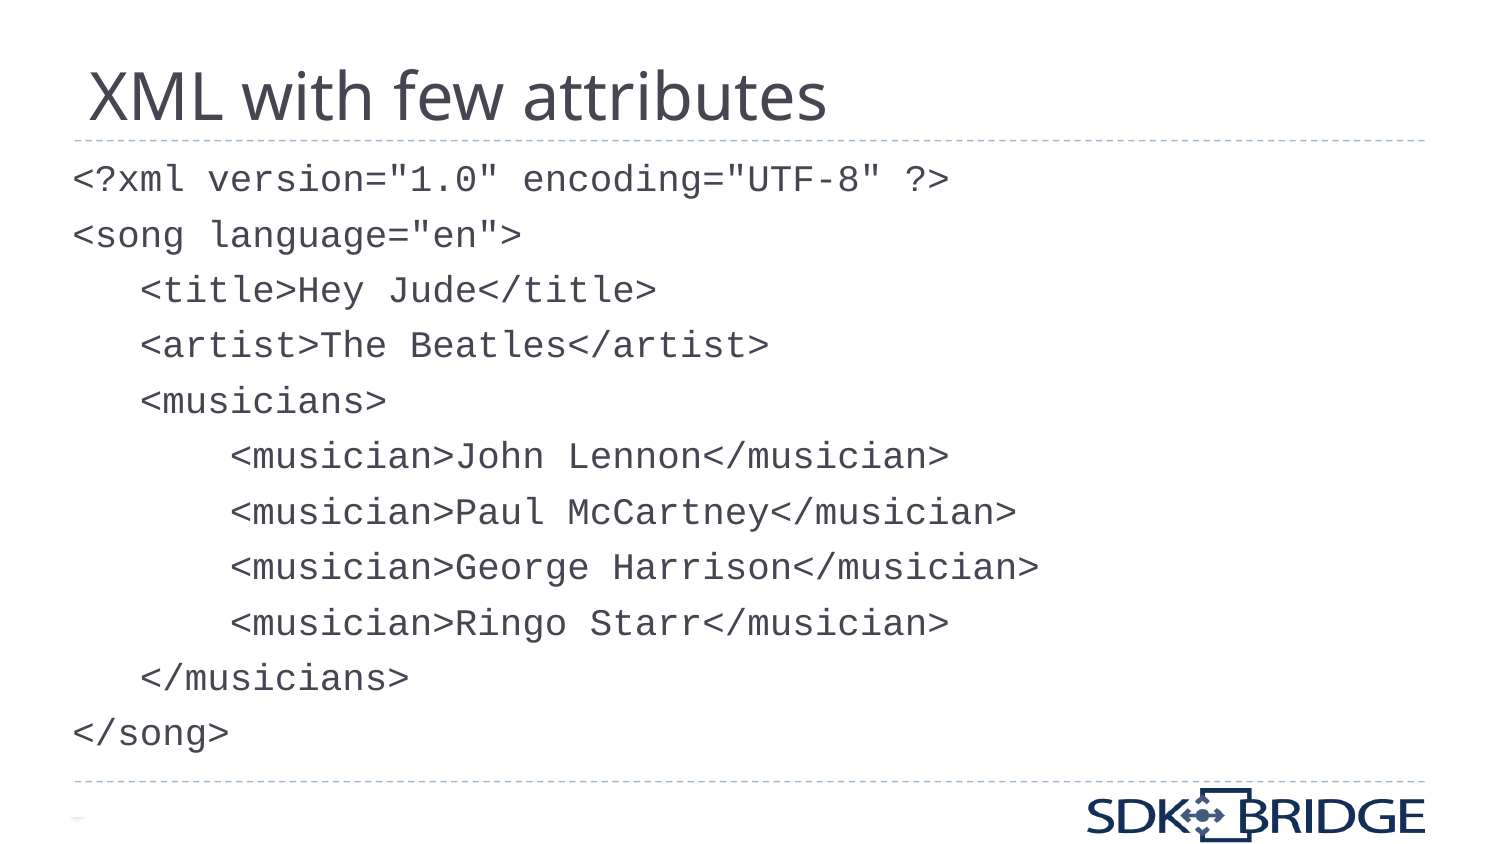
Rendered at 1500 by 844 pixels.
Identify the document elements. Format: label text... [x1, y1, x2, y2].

title XML with few attributes [75, 18, 1425, 141]
list <?xml version="1.0" encoding="UTF-8" ?> <song language="en"> <title>Hey Jude</title> <artist>The Beatles</artist> <musicians> <musician>John Lennon</musician> <musician>Paul McCartney</musician> <musician>George Harrison</musician> <musician>Ringo Starr</musician> </musicians> </song> [12, 146, 1413, 807]
picture [1087, 788, 1425, 843]
